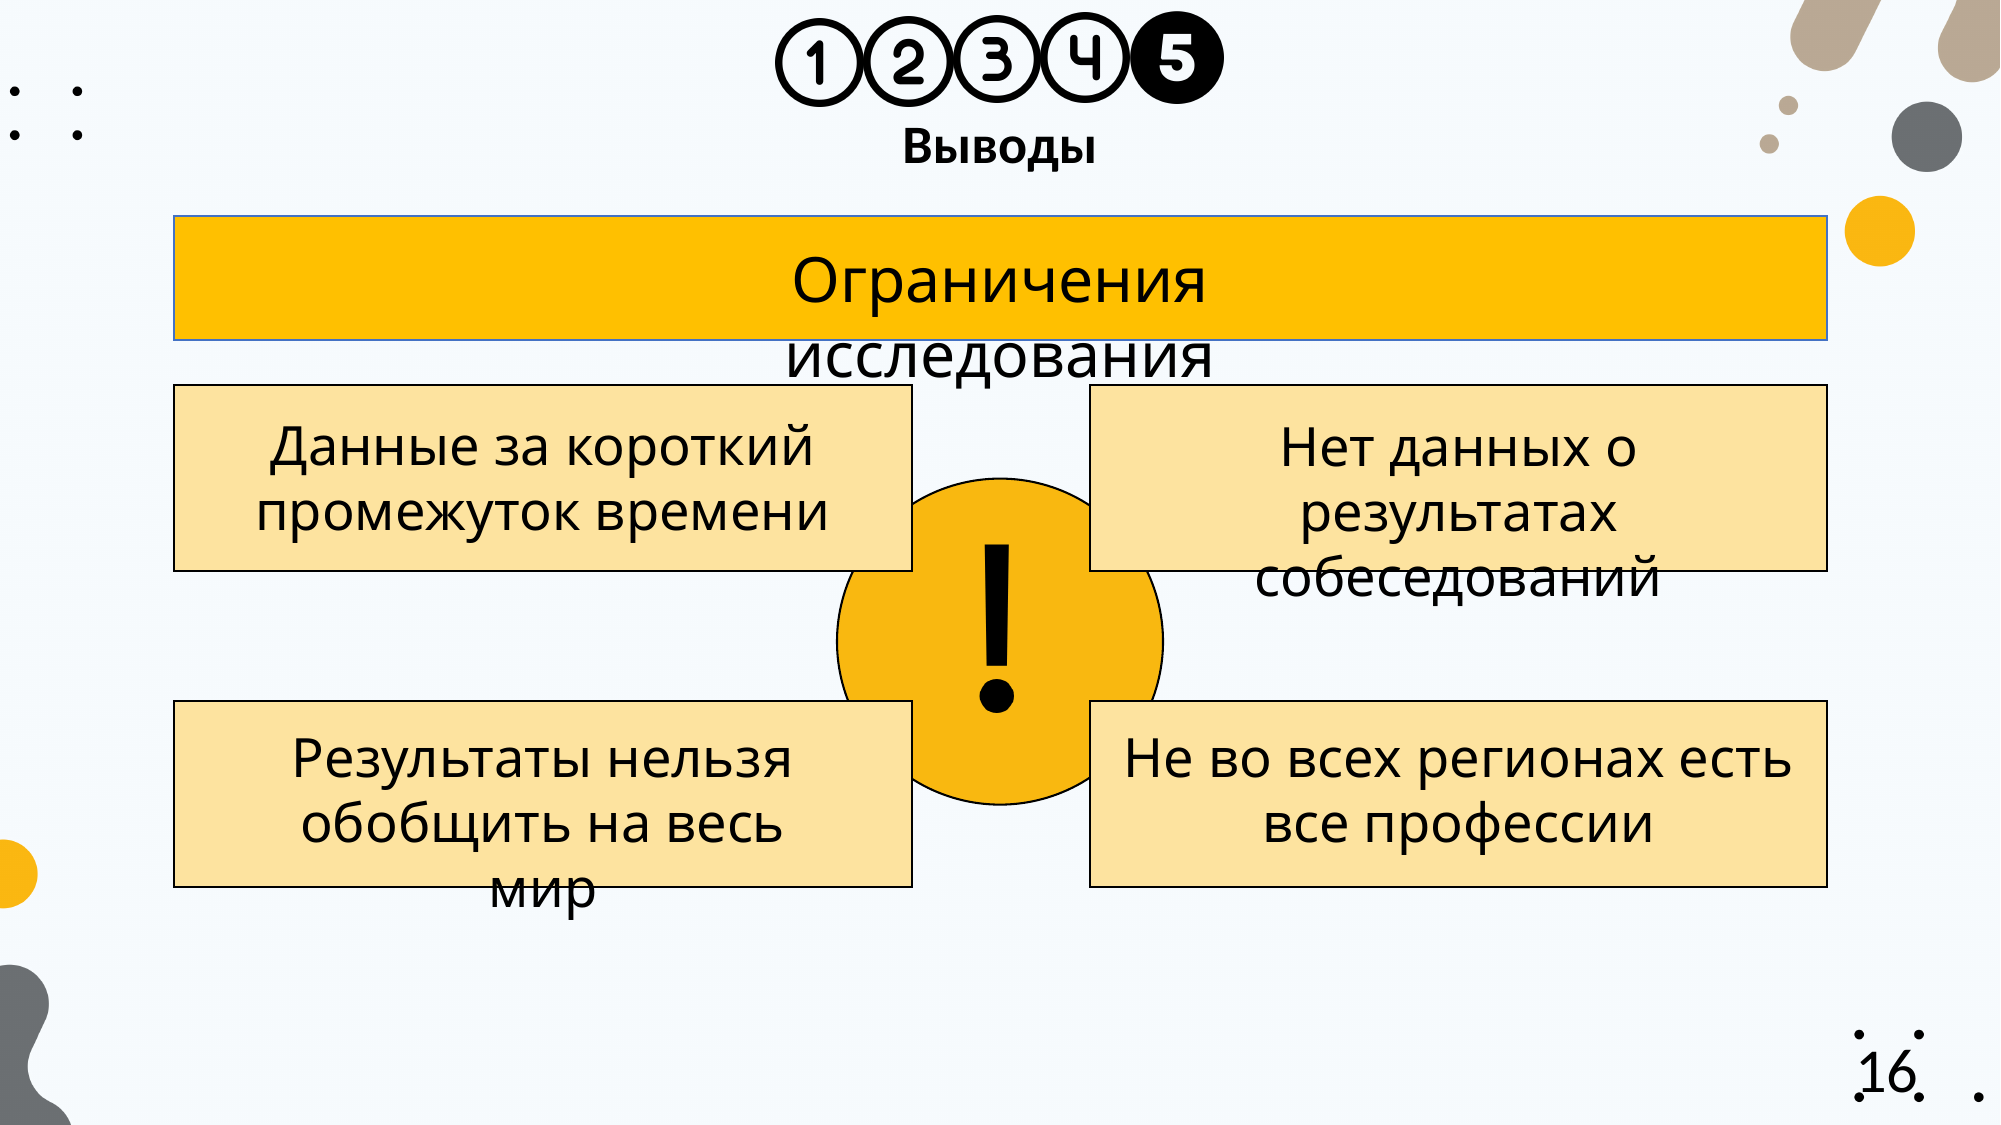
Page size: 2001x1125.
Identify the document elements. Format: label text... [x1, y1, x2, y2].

text_box [913, 477, 1089, 527]
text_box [174, 385, 912, 572]
text_box Не во всех регионах есть все профессии [1103, 716, 1815, 861]
picture [0, 0, 2000, 1125]
text_box [1099, 572, 1165, 700]
text_box [835, 572, 894, 700]
text_box [913, 732, 1089, 806]
text_box Выводы [810, 103, 1190, 182]
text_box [174, 701, 912, 888]
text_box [1090, 385, 1828, 572]
slide_number 16 [1771, 1037, 1934, 1098]
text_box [174, 215, 1828, 341]
text_box [1089, 700, 1828, 888]
